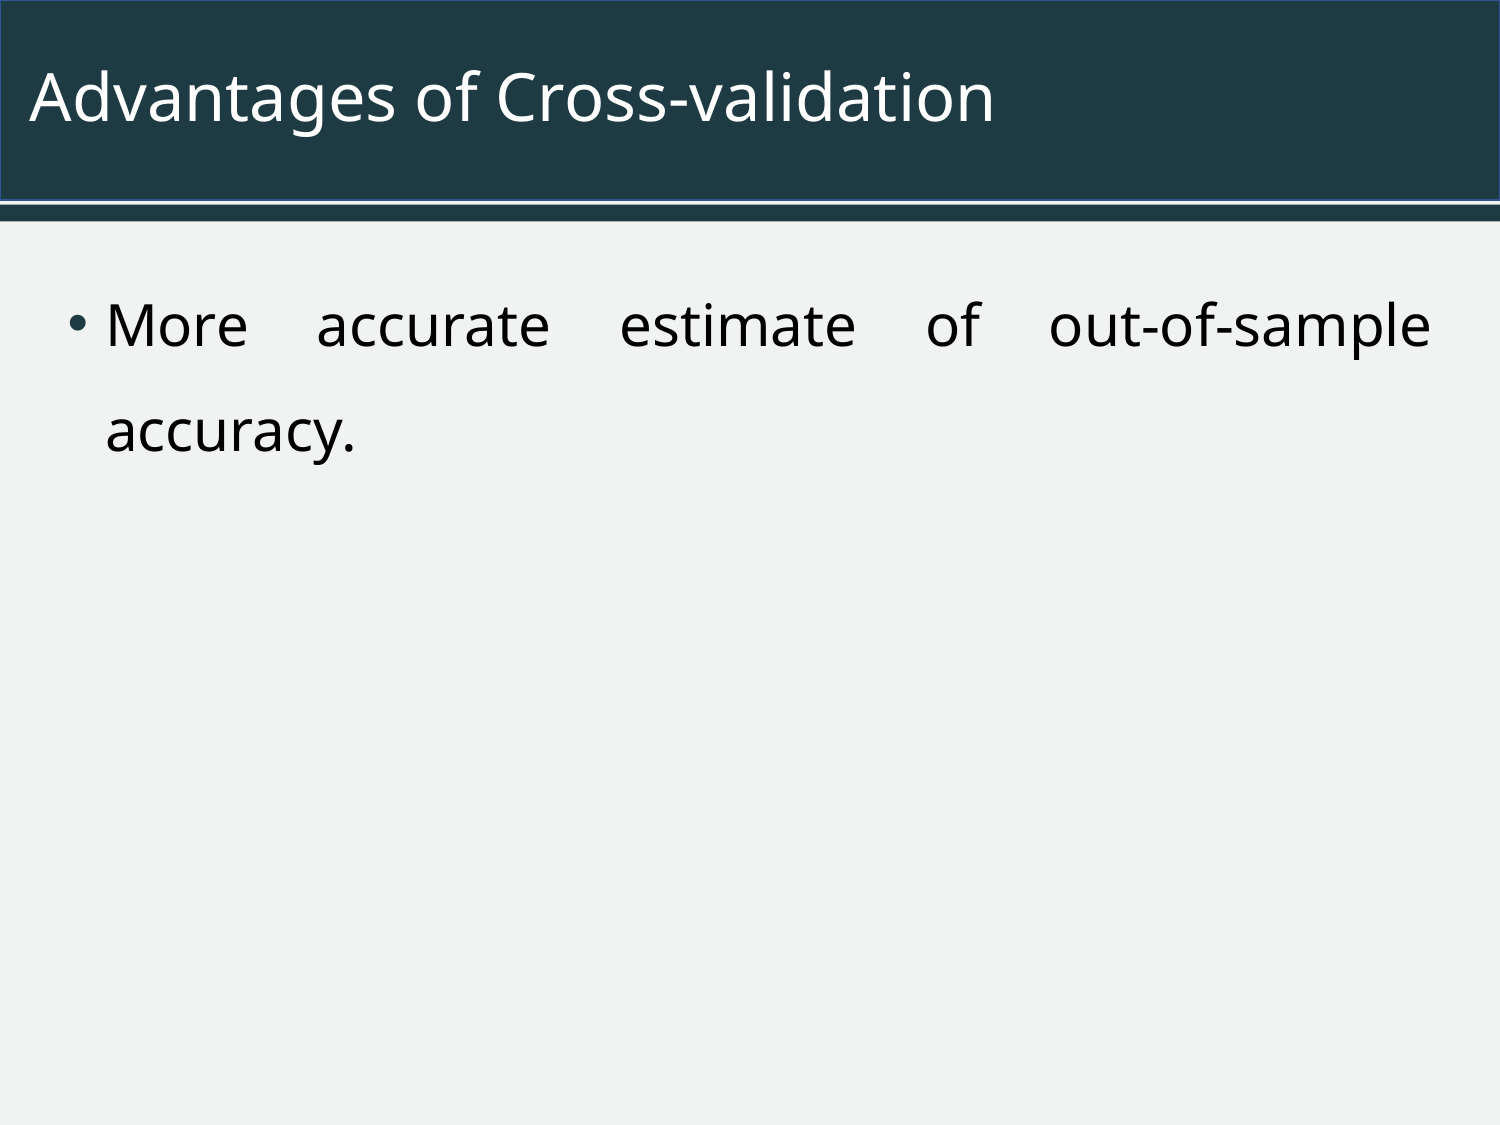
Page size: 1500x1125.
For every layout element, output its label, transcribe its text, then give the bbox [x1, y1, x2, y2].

title Advantages of Cross-validation [14, 0, 1500, 200]
list More accurate estimate of out-of-sample accuracy. [52, 245, 1448, 1096]
